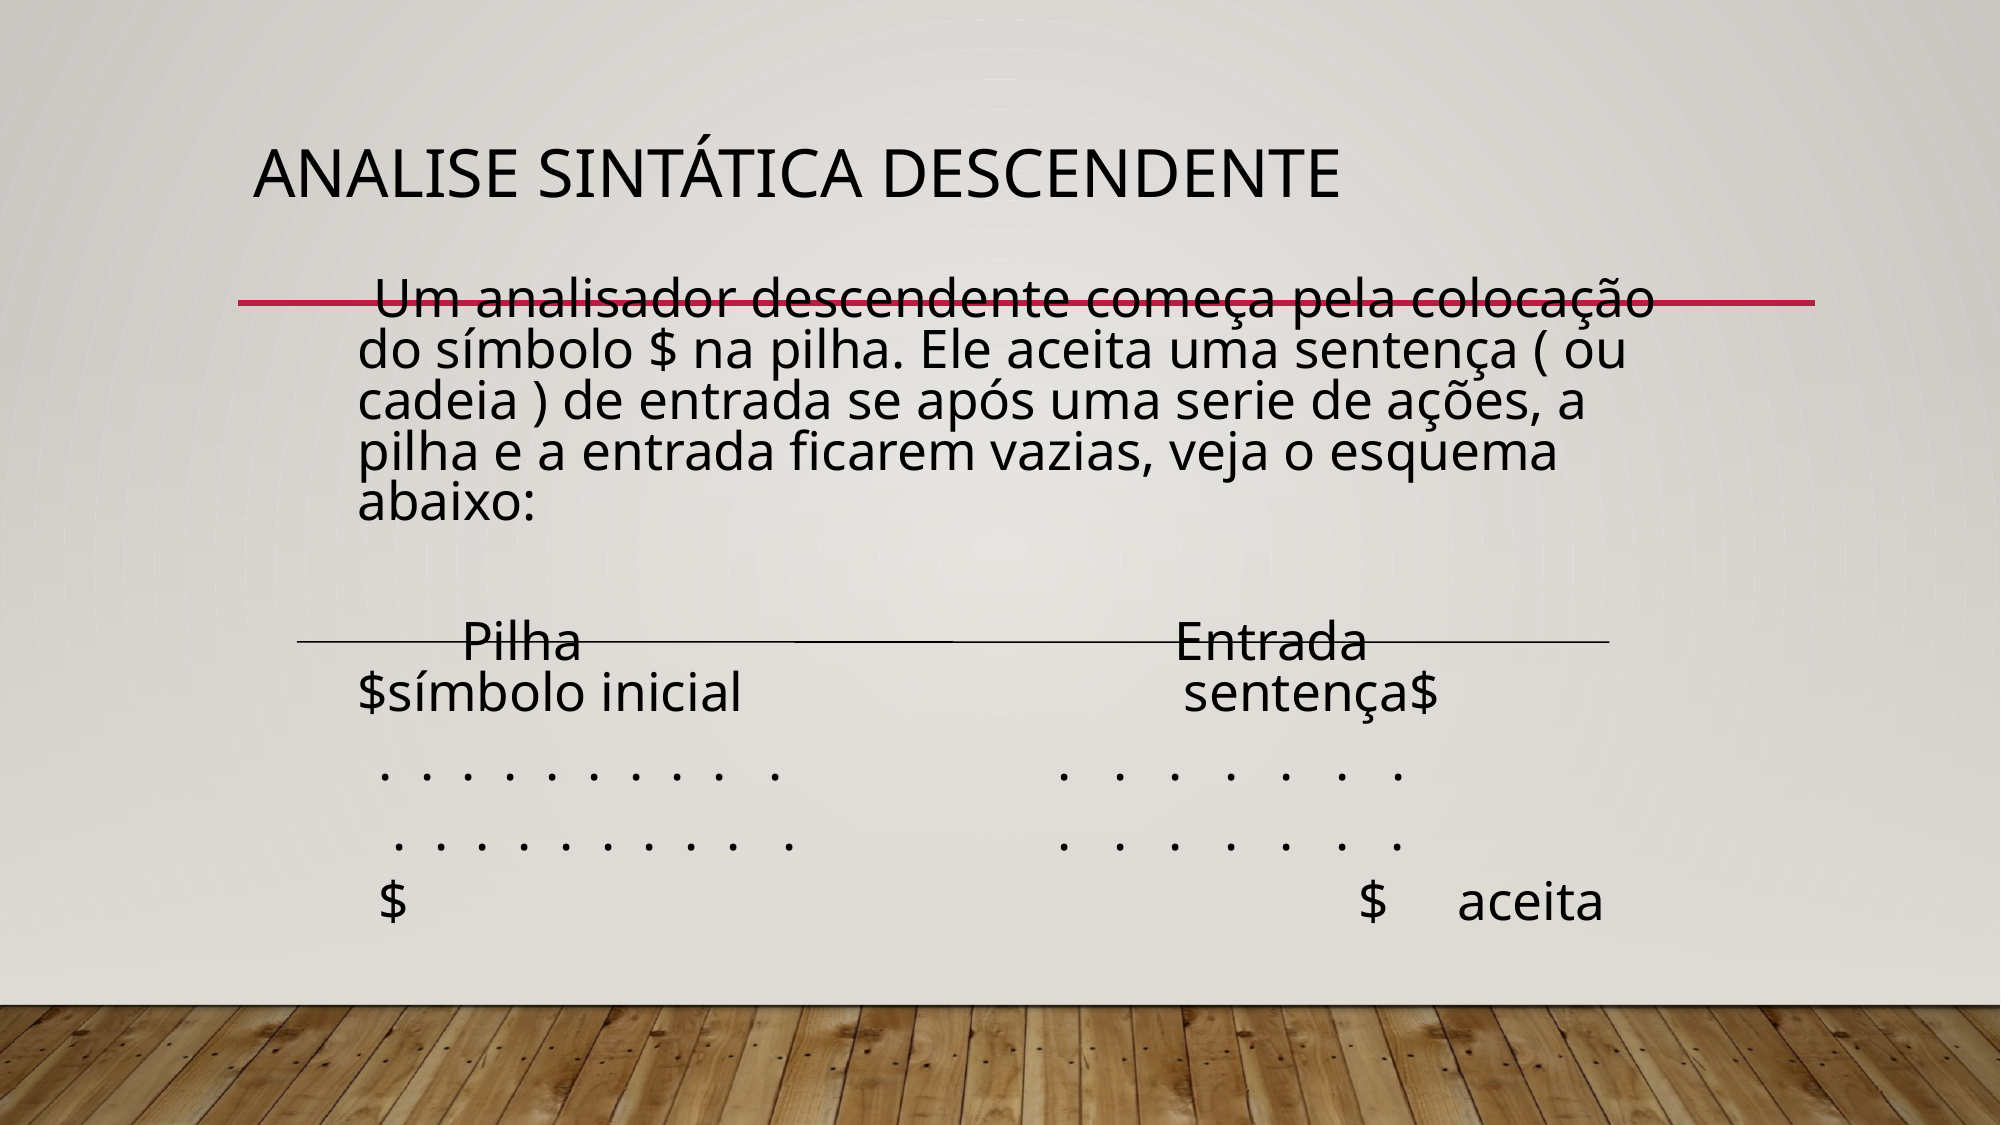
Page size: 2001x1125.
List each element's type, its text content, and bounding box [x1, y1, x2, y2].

title Analise Sintática Descendente [238, 131, 1814, 305]
list Um analisador descendente começa pela colocação do símbolo $ na pilha. Ele aceita uma sentença ( ou cadeia ) de entrada se após uma serie de ações, a pilha e a entrada ficarem vazias, veja o esquema abaixo: Pilha Entrada $símbolo inicial sentença$ . . . . . . . . . . . . . . . . . . . . . . . . . . . . . . . . . . $ $ aceita [308, 269, 1681, 1042]
picture [0, 1005, 2000, 1125]
